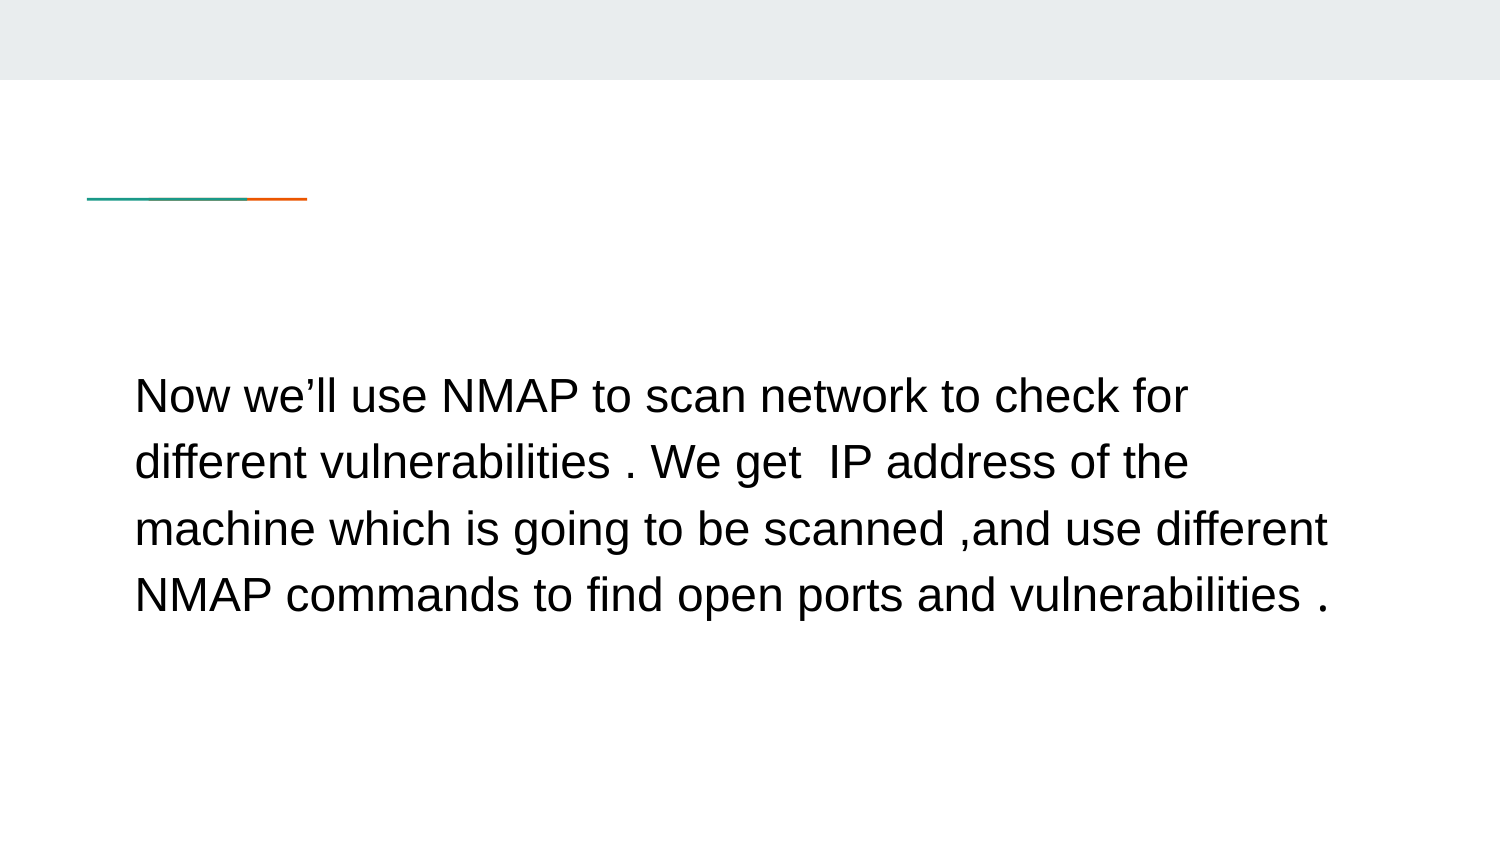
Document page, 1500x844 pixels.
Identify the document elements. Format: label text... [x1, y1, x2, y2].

list Now we’ll use NMAP to scan network to check for different vulnerabilities . We get IP address of the machine which is going to be scanned ,and use different NMAP commands to find open ports and vulnerabilities . [119, 341, 1381, 712]
